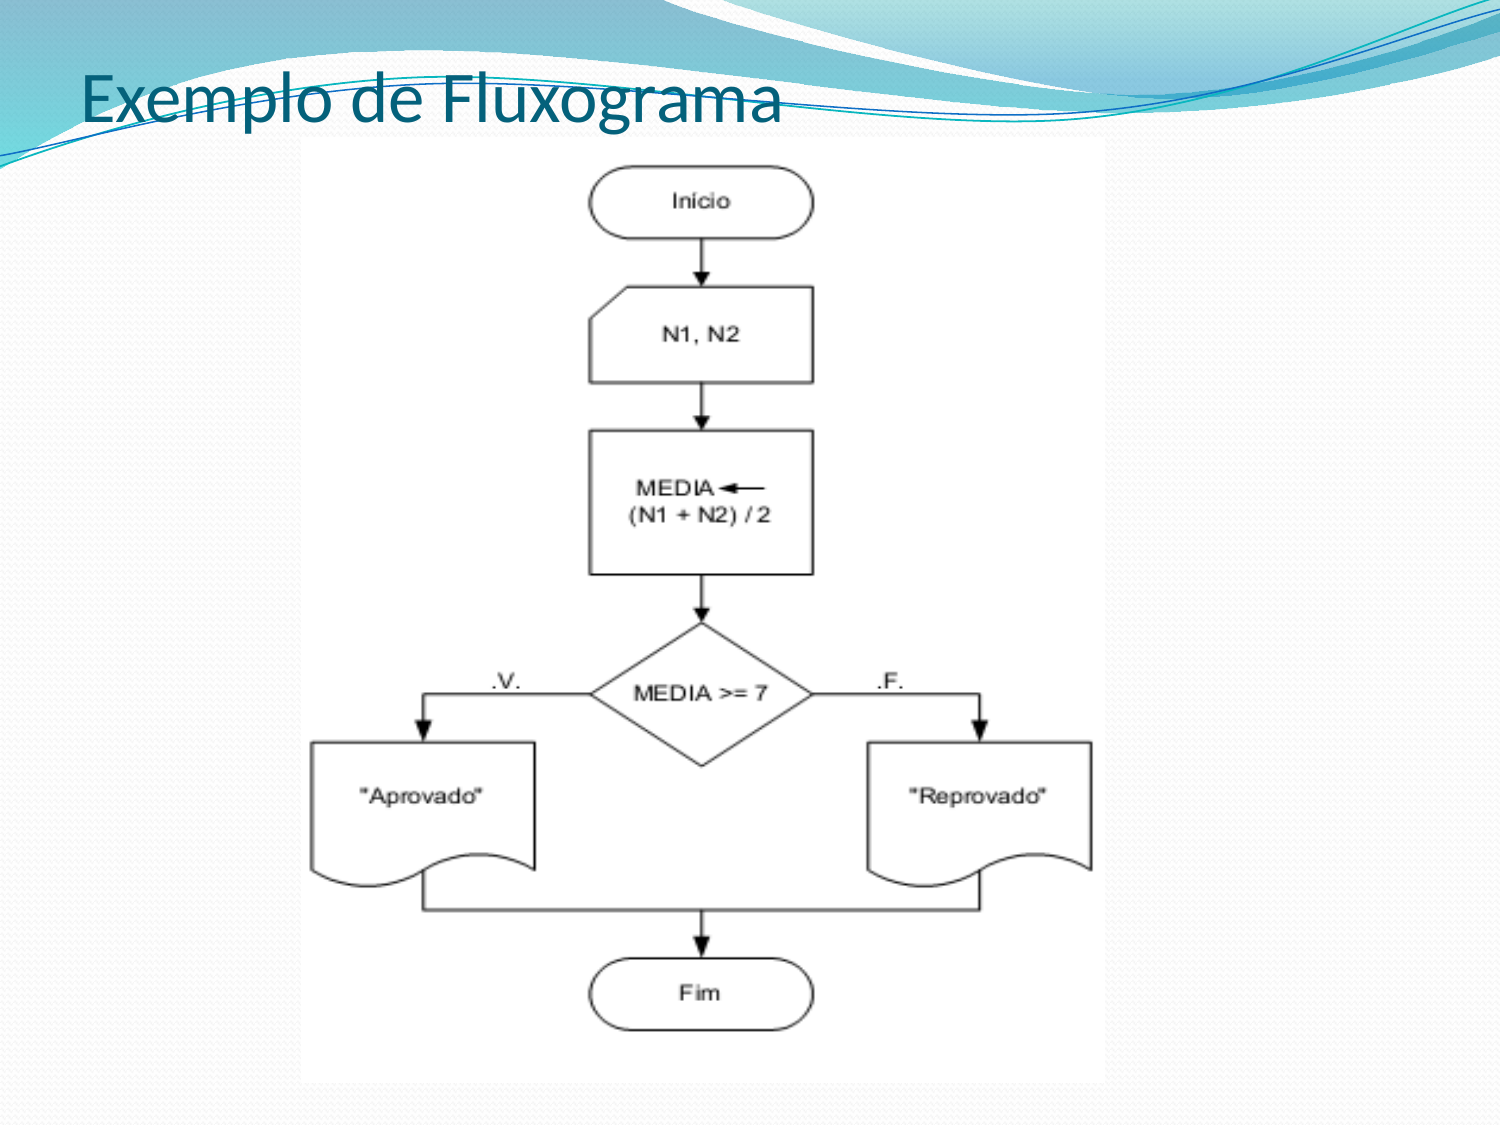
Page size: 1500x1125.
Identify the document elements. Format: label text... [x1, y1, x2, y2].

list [300, 136, 1105, 1083]
title Exemplo de Fluxograma [80, 0, 1431, 138]
